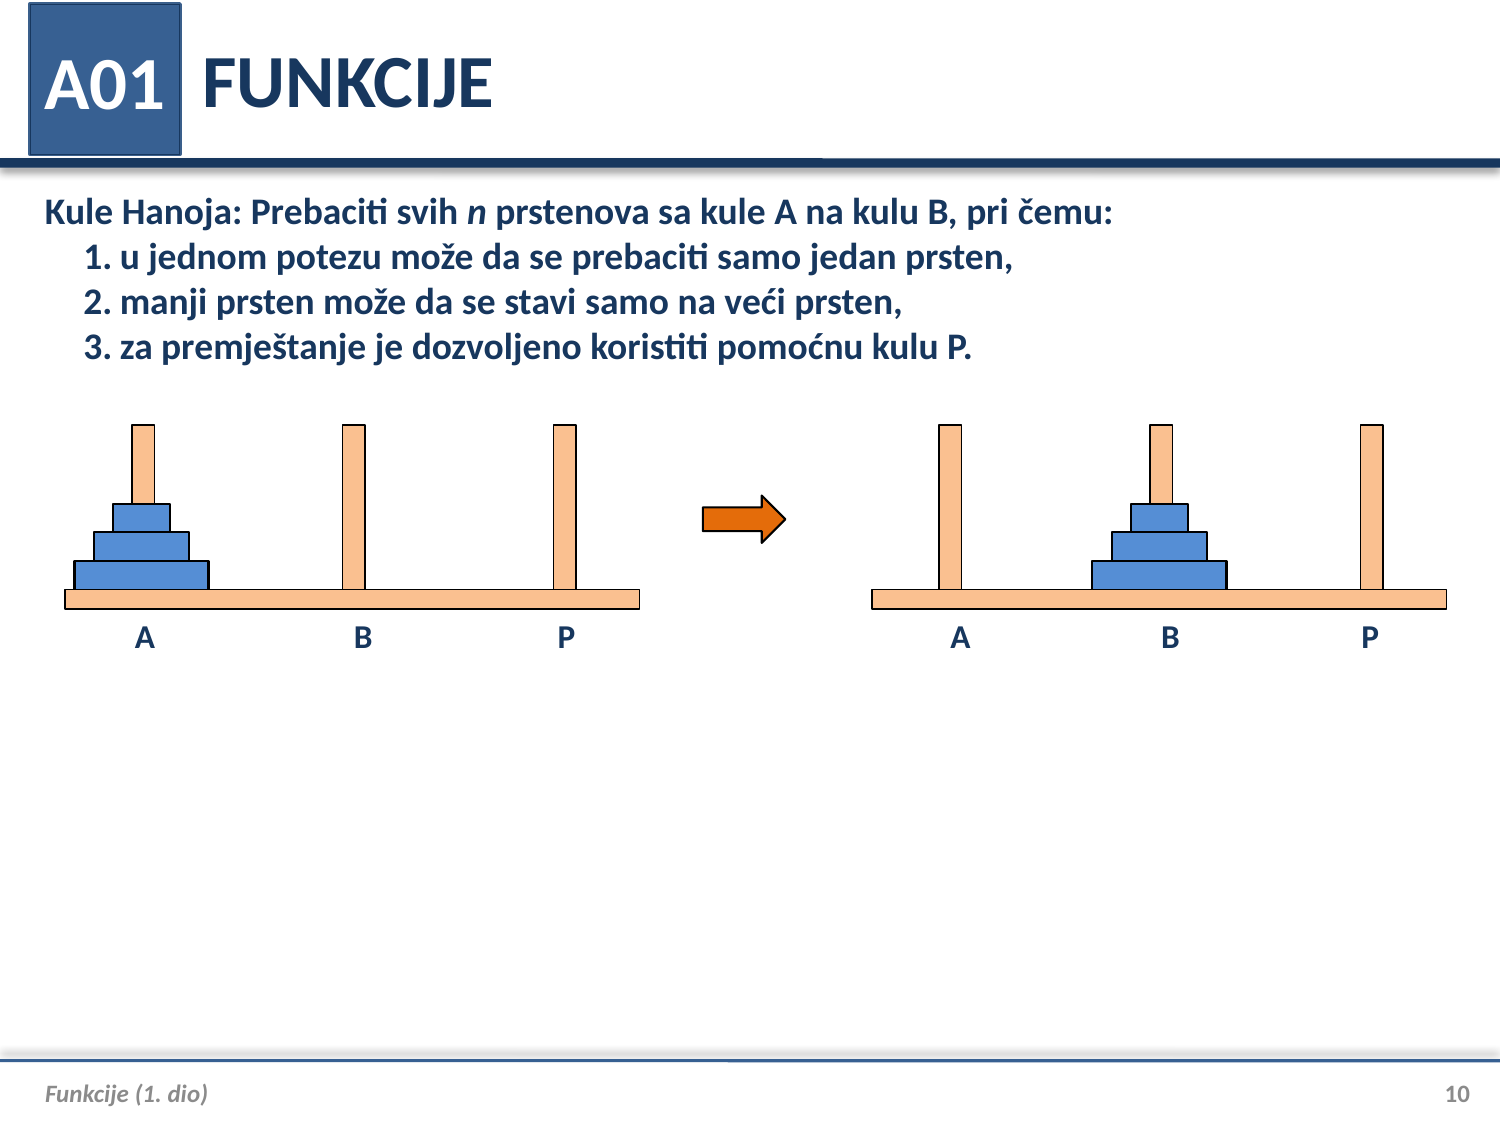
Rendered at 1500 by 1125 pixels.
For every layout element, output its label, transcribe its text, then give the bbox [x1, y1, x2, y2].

text_box [702, 495, 786, 543]
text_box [64, 424, 640, 664]
list A01 [30, 4, 180, 155]
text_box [871, 424, 1447, 664]
slide_number 10 [1395, 1065, 1470, 1119]
text_box Kule Hanoja: Prebaciti svih n prstenova sa kule A na kulu B, pri čemu: u jednom potezu može da se prebaciti samo jedan prsten, manji prsten može da se stavi samo na veći prsten, za premještanje je dozvoljeno koristiti pomoćnu kulu P. [29, 179, 1470, 375]
title FUNKCIJE [187, 2, 1470, 153]
footer Funkcije (1. dio) [30, 1065, 1395, 1119]
